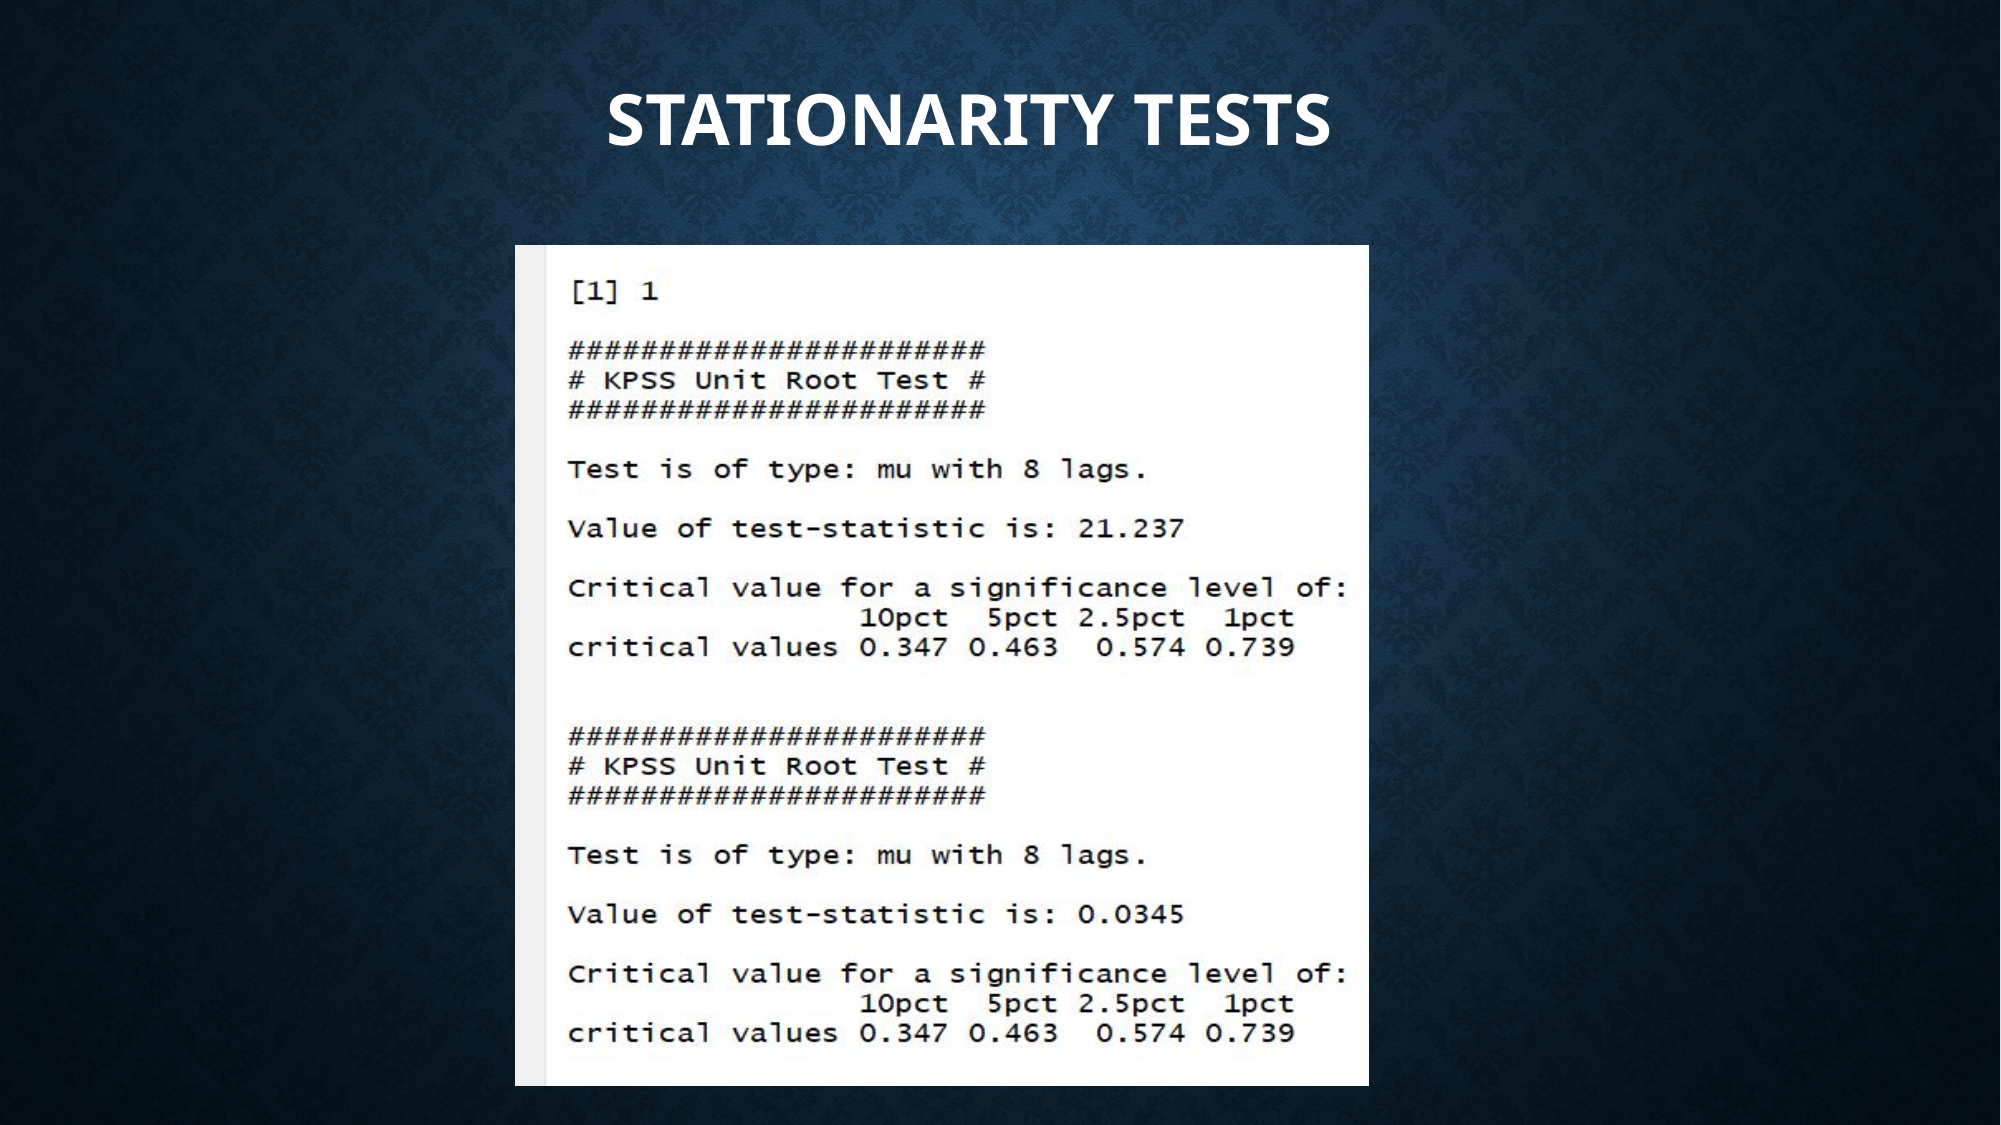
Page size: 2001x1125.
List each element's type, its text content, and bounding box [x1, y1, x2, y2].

title Stationarity tests [120, 13, 1820, 232]
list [515, 244, 1369, 1086]
